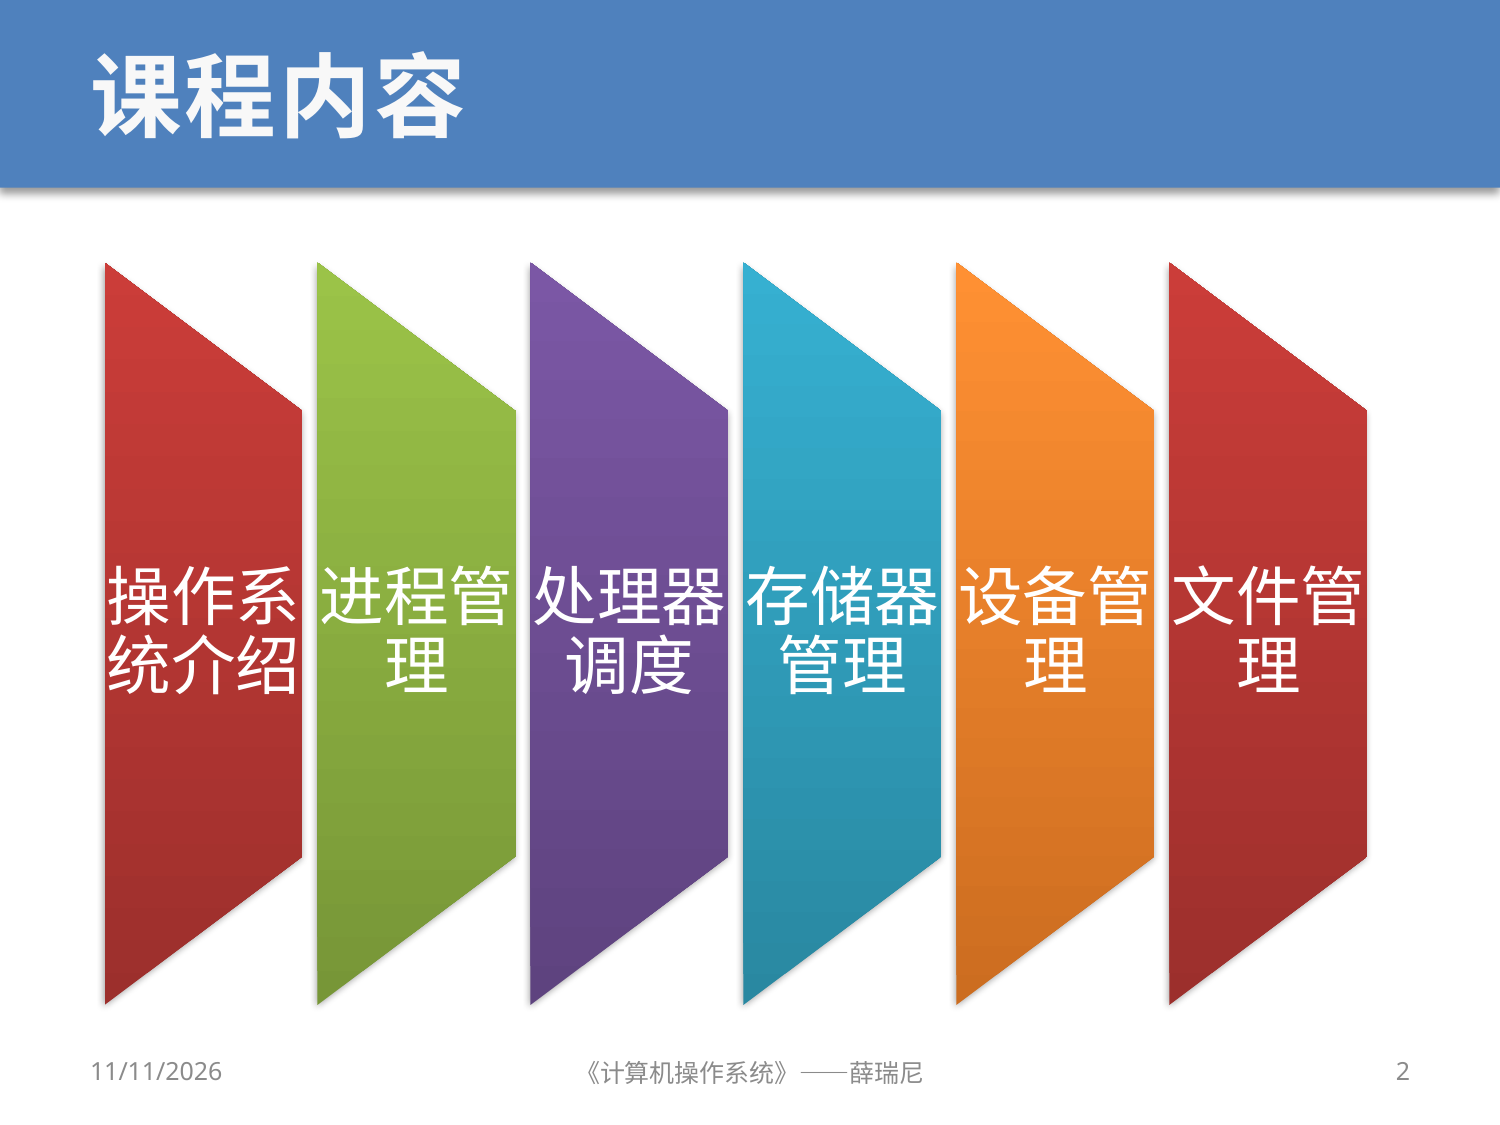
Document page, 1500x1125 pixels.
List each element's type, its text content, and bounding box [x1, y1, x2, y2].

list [103, 262, 1369, 1006]
slide_number 2 [1074, 1042, 1425, 1103]
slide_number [75, 1042, 425, 1103]
title 课程内容 [75, 0, 1425, 188]
footer 《计算机操作系统》——薛瑞尼 [512, 1042, 988, 1103]
